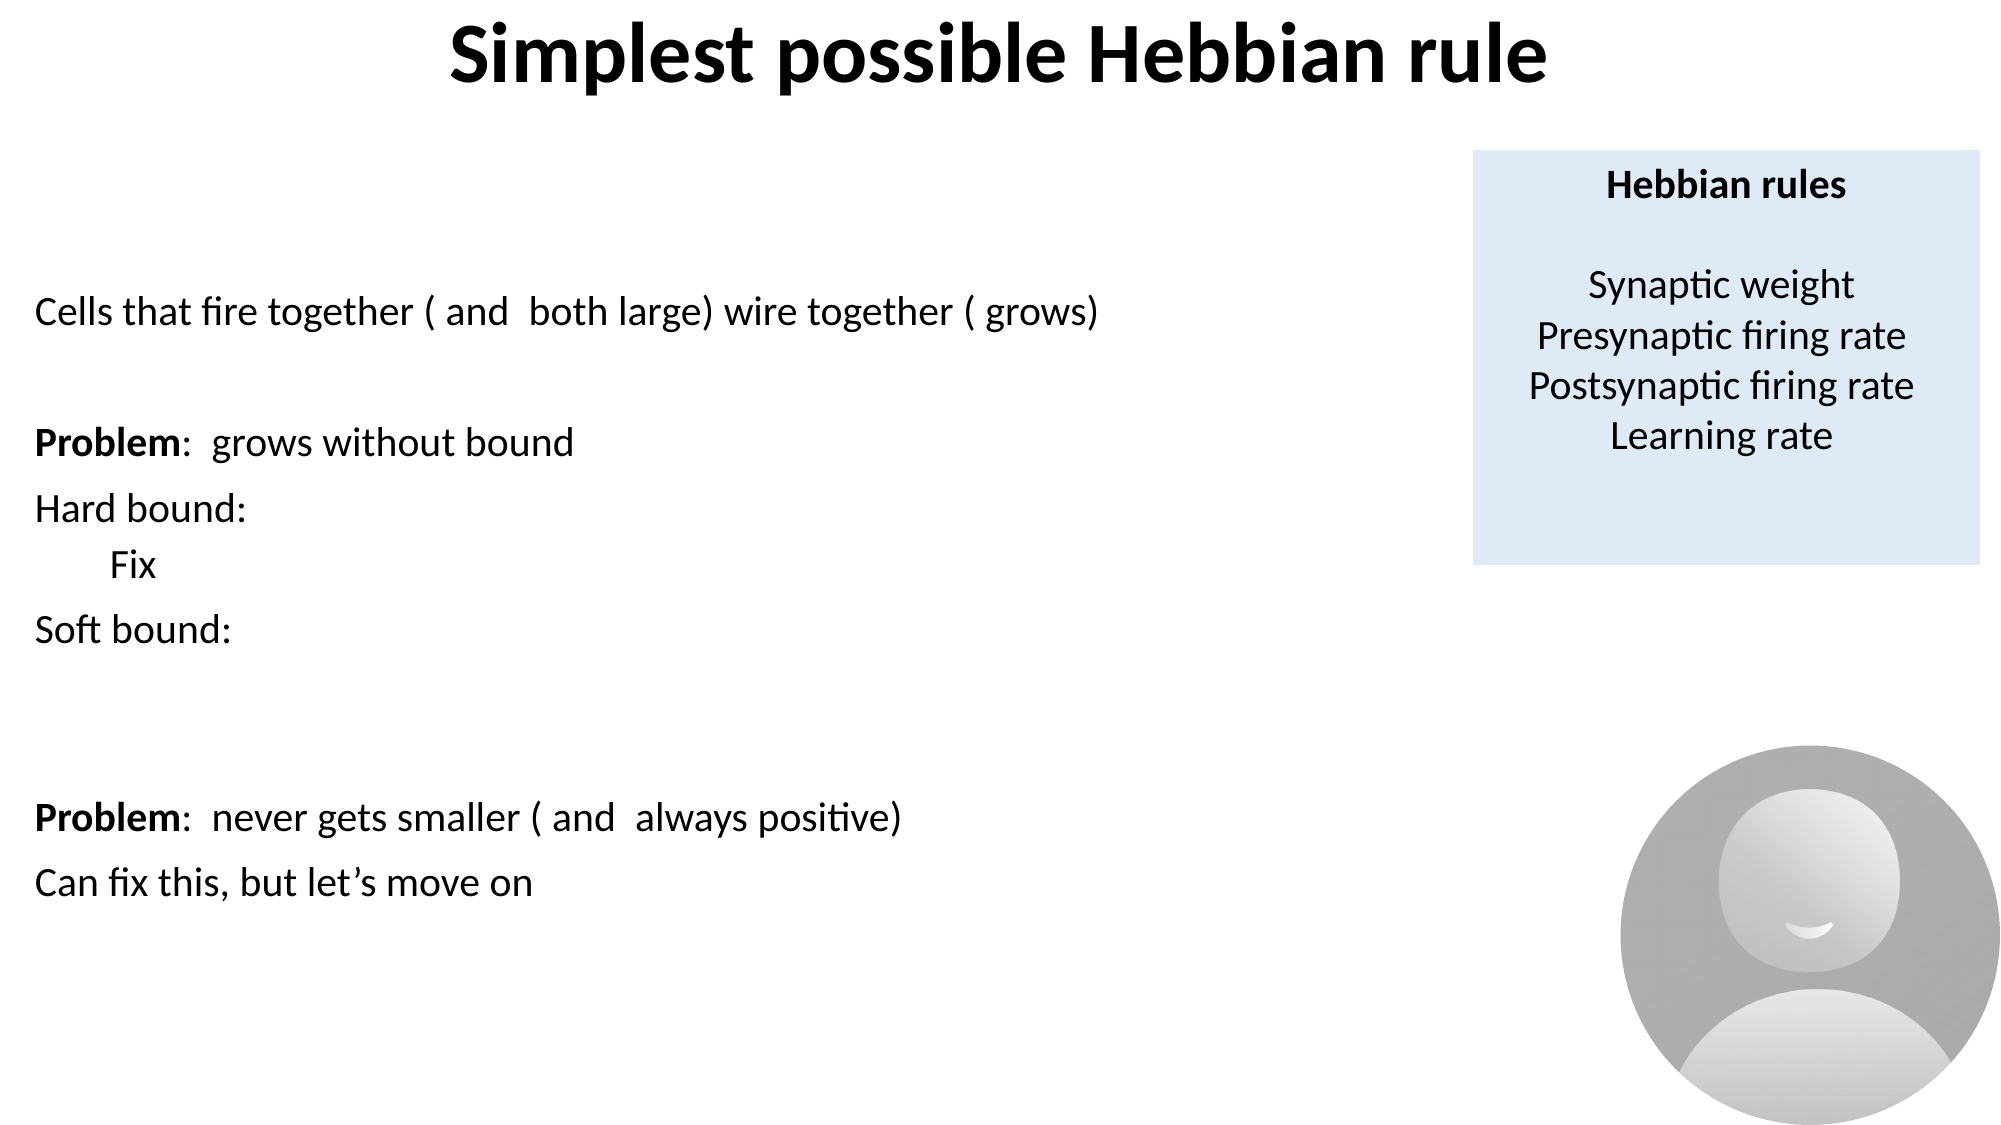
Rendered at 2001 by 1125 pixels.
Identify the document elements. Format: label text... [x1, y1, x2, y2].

picture [1620, 745, 2000, 1125]
title Simplest possible Hebbian rule [0, 0, 2000, 109]
